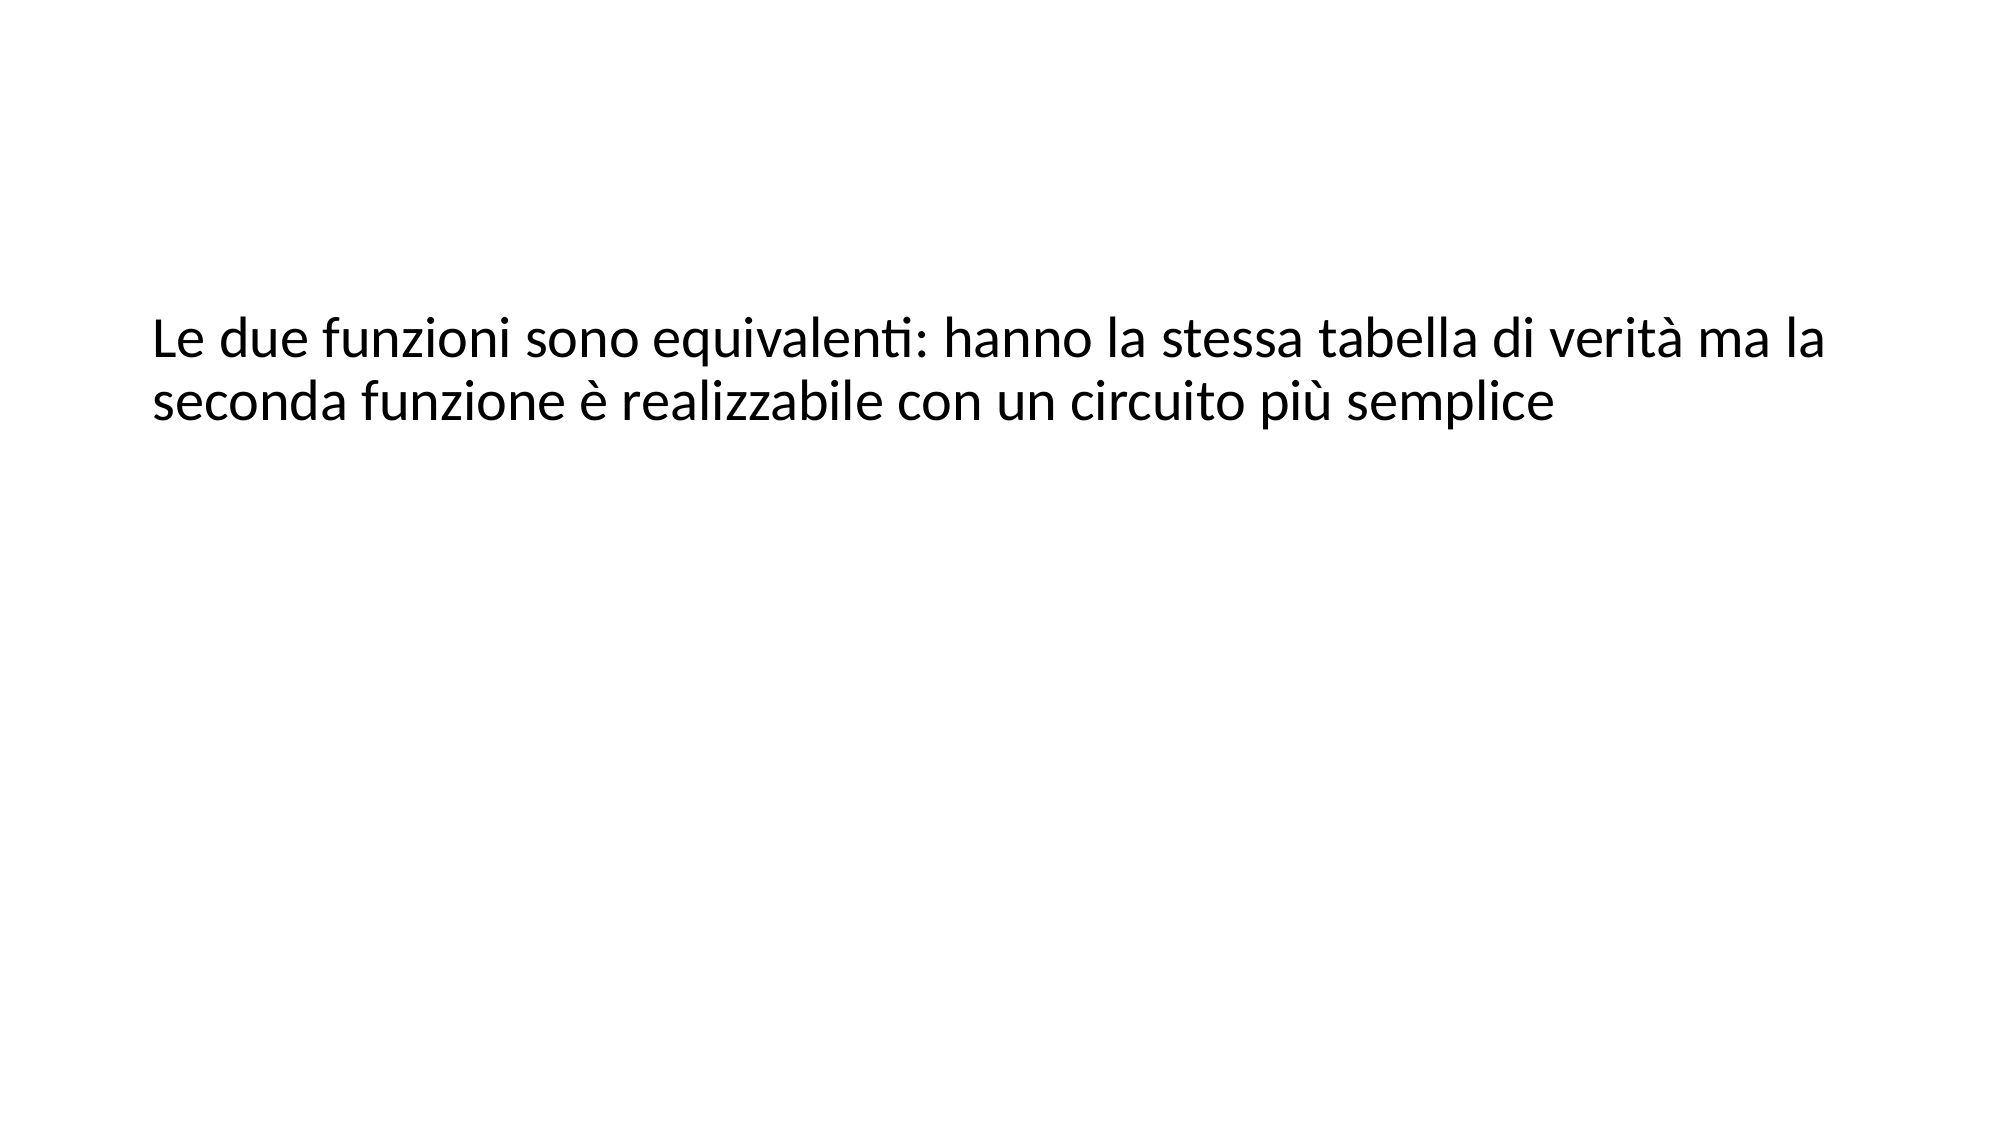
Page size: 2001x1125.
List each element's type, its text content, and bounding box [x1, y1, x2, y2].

list Le due funzioni sono equivalenti: hanno la stessa tabella di verità ma la seconda funzione è realizzabile con un circuito più semplice [137, 299, 1863, 1014]
